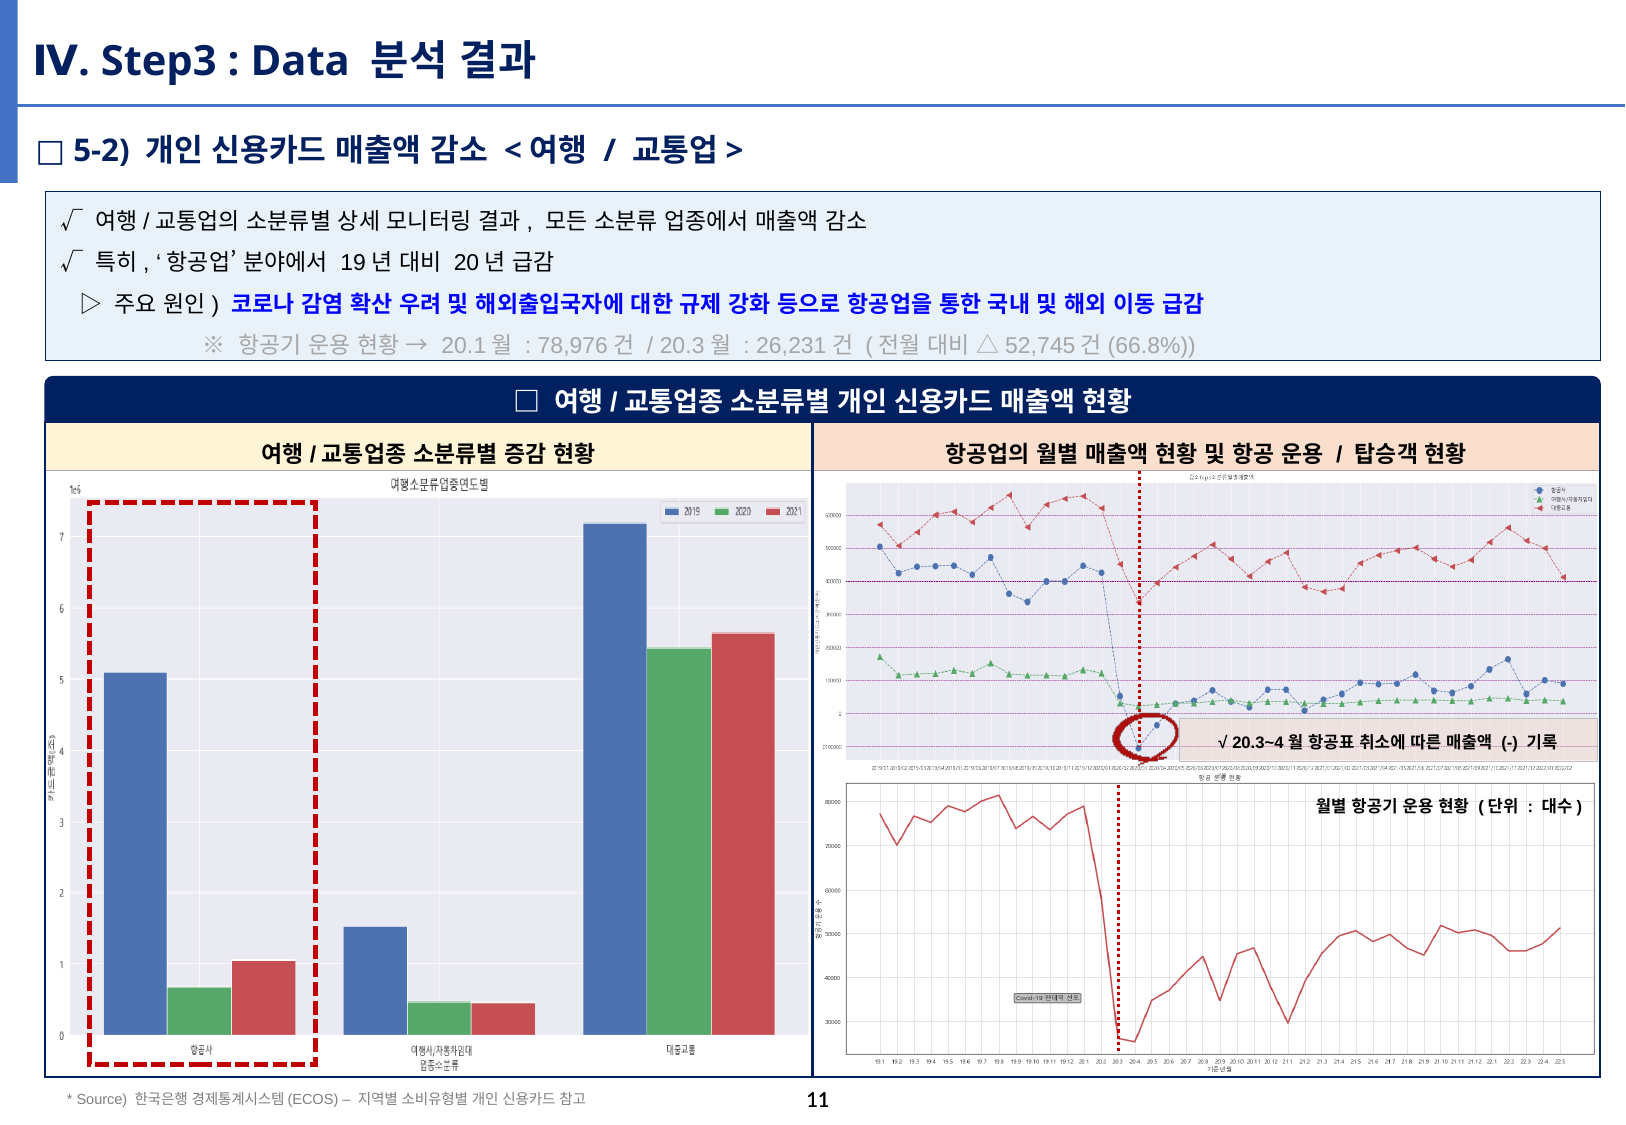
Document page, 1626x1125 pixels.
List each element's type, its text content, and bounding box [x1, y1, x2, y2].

picture [45, 472, 810, 1080]
text_box [44, 423, 1601, 1078]
text_box □ 여행/교통업종 소분류별 개인 신용카드 매출액 현황 [44, 375, 1601, 423]
text_box * Source) 한국은행 경제통계시스템(ECOS) – 지역별 소비유형별 개인 신용카드 참고 [52, 1079, 1588, 1115]
text_box [0, 0, 18, 183]
text_box √ 여행/교통업의 소분류별 상세 모니터링 결과, 모든 소분류 업종에서 매출액 감소 √ 특히, ‘항공업’ 분야에서 19년 대비 20년 급감 ▷ 주요 원인) 코로나 감염 확산 우려 및 해외출입국자에 대한 규제 강화 등으로 항공업을 통한 국내 및 해외 이동 급감 ※ 항공기 운용 현황 → 20.1월 : 78,976건 / 20.3월 : 26,231건 (전월 대비 △52,745건(66.8%)) [44, 190, 1601, 361]
text_box Ⅳ. Step3 : Data 분석 결과 [17, 26, 1251, 92]
text_box □ 5-2) 개인 신용카드 매출액 감소 <여행 / 교통업> [20, 123, 1254, 176]
picture [812, 470, 1600, 1076]
